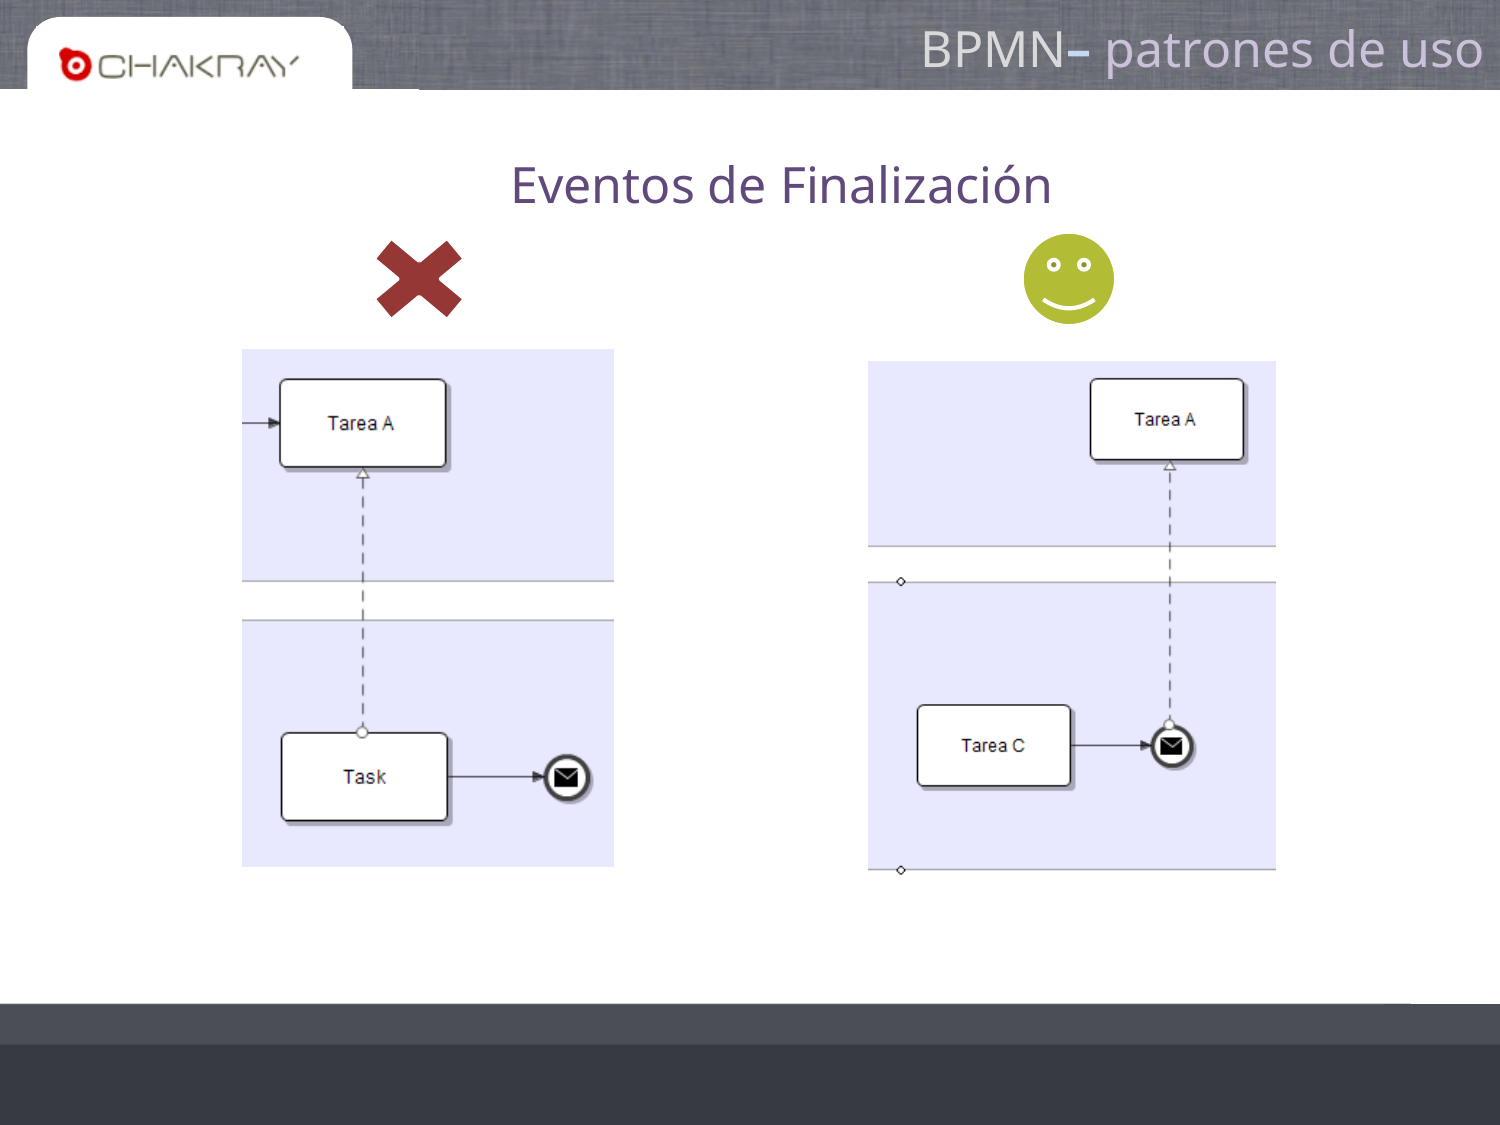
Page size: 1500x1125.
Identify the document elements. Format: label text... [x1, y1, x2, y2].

text_box [1019, 229, 1119, 329]
text_box [371, 235, 467, 323]
picture [0, 0, 1500, 114]
text_box Eventos de Finalización [218, 147, 1346, 220]
picture [241, 349, 615, 868]
picture [867, 361, 1276, 882]
text_box BPMN– patrones de uso [372, 11, 1500, 84]
picture [0, 1001, 1500, 1125]
